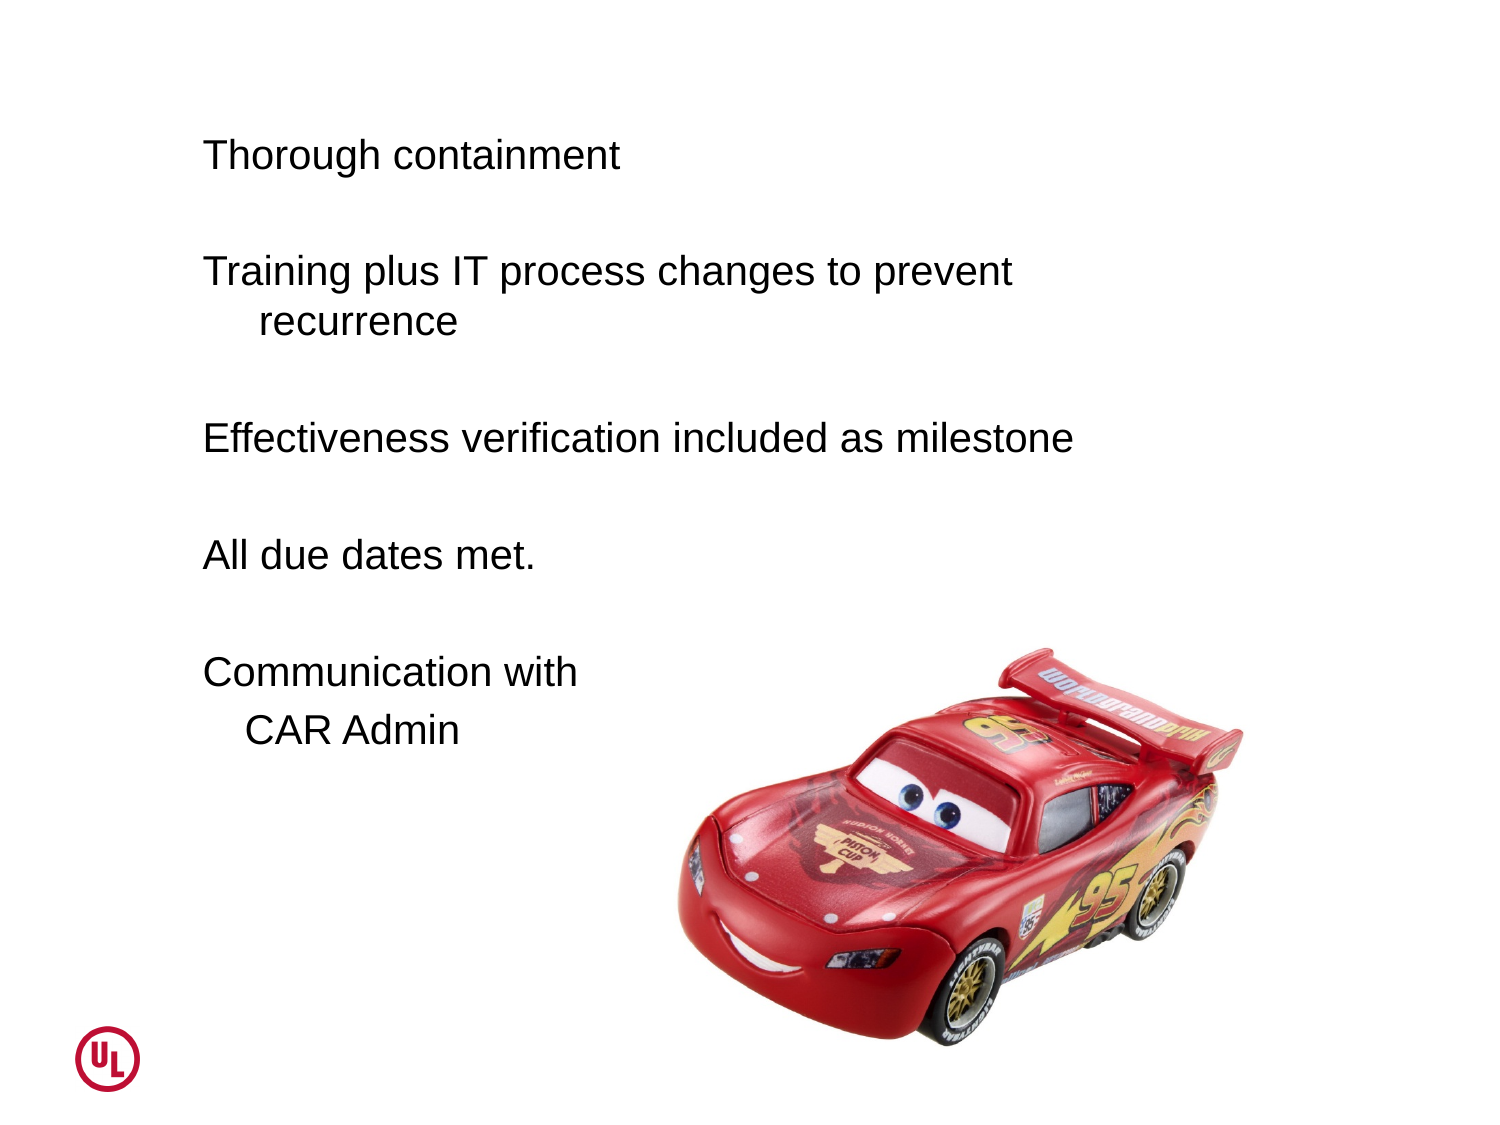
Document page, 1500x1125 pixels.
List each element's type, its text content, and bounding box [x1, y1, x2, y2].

picture [75, 1026, 140, 1092]
list Thorough containment Training plus IT process changes to prevent recurrence Effectiveness verification included as milestone All due dates met. Communication with CAR Admin [187, 120, 1238, 900]
picture [662, 637, 1251, 1057]
